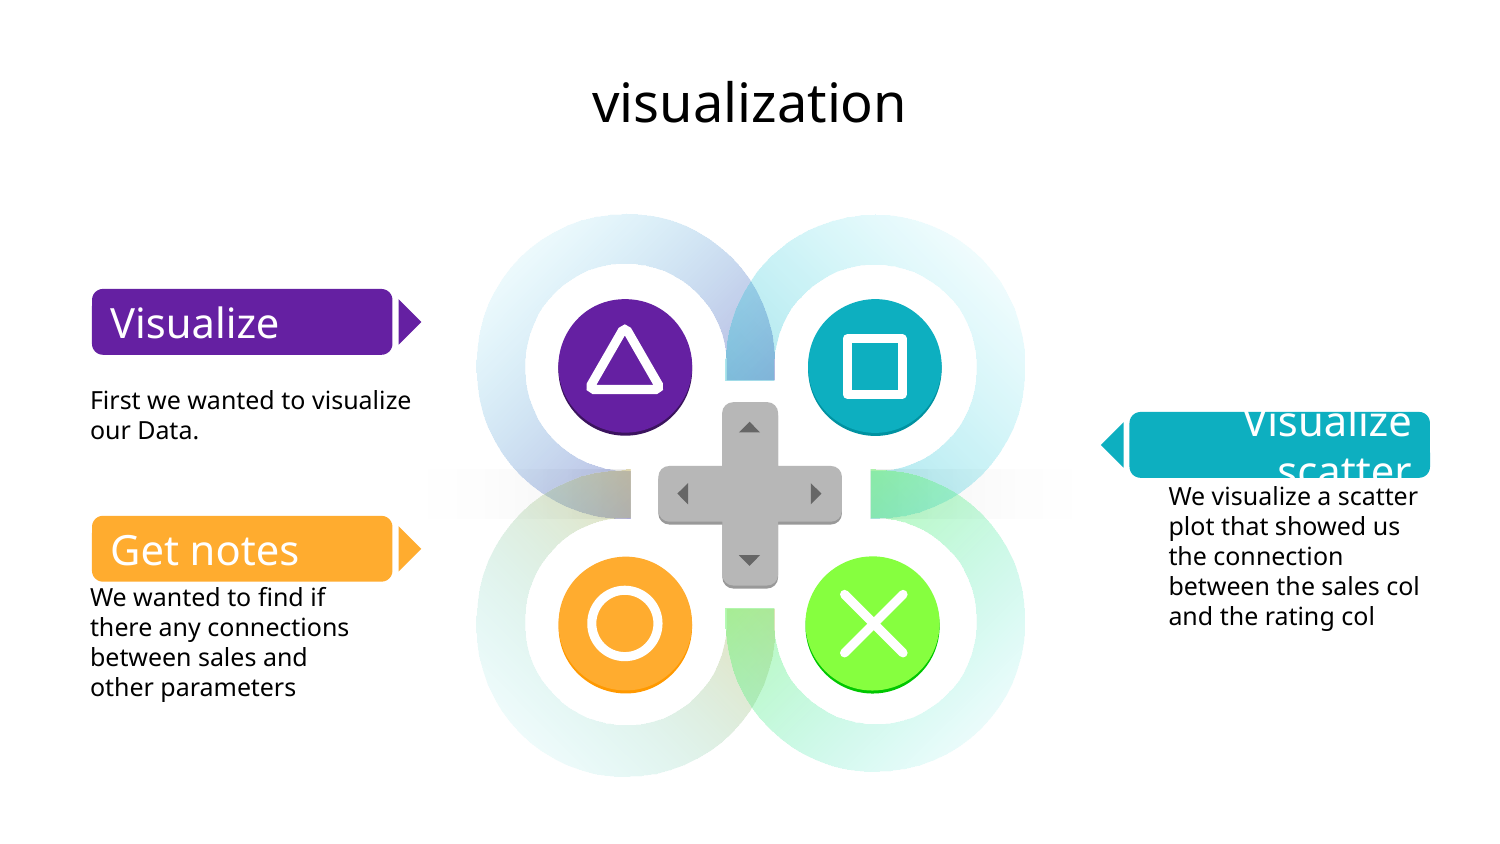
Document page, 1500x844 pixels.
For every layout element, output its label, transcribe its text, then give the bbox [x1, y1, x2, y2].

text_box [398, 213, 1101, 777]
title visualization [75, 67, 1425, 134]
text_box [74, 288, 436, 480]
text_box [74, 515, 422, 707]
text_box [1100, 411, 1448, 640]
